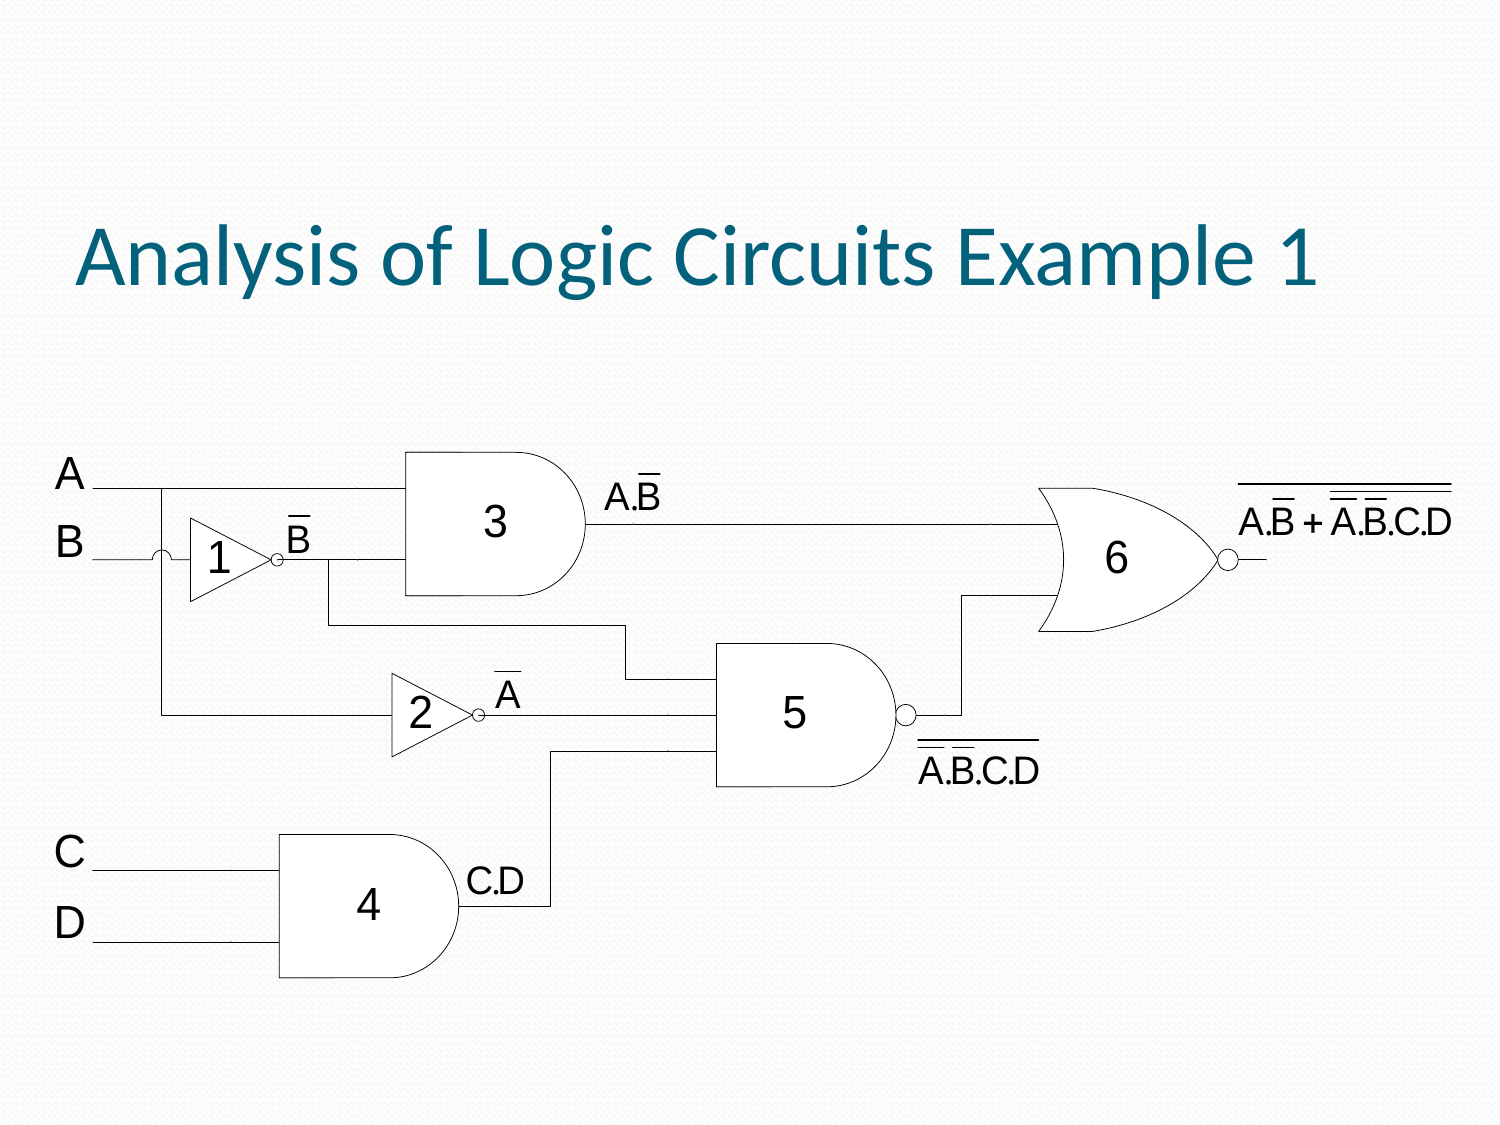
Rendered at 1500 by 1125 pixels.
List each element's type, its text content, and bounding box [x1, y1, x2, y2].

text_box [49, 437, 1463, 983]
title Analysis of Logic Circuits Example 1 [75, 115, 1425, 303]
